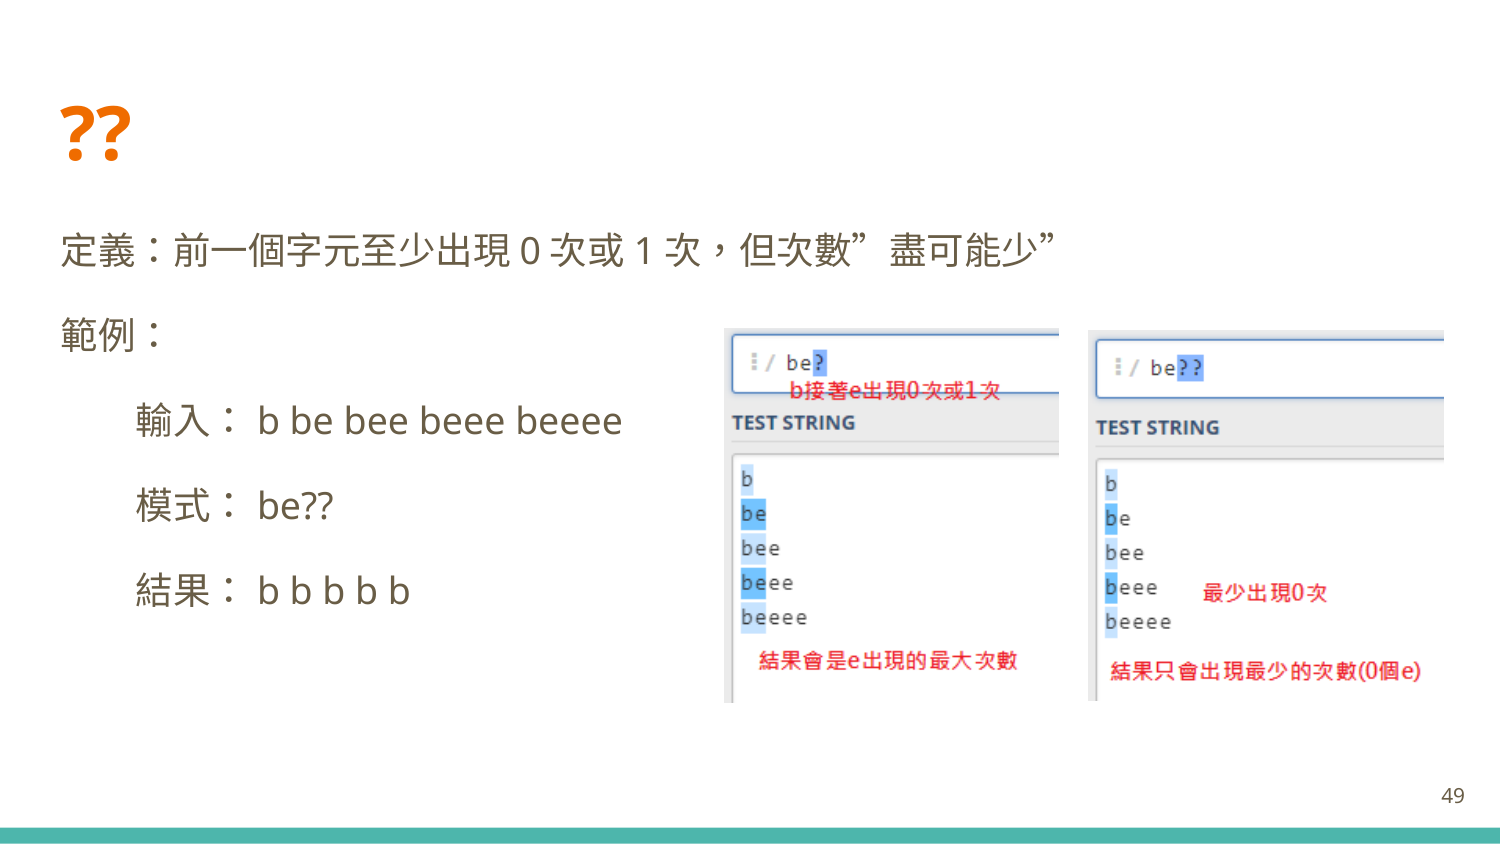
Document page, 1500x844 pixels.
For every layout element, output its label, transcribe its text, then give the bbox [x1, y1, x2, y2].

slide_number ‹#› [1389, 764, 1480, 830]
picture [1088, 330, 1444, 701]
picture [723, 328, 1059, 703]
list 定義：前一個字元至少出現0次或1次，但次數”盡可能少” 範例： 輸入：b be bee beee beeee 模式：be?? 結果：b b b b b [45, 205, 1444, 748]
title ?? [45, 70, 1444, 187]
